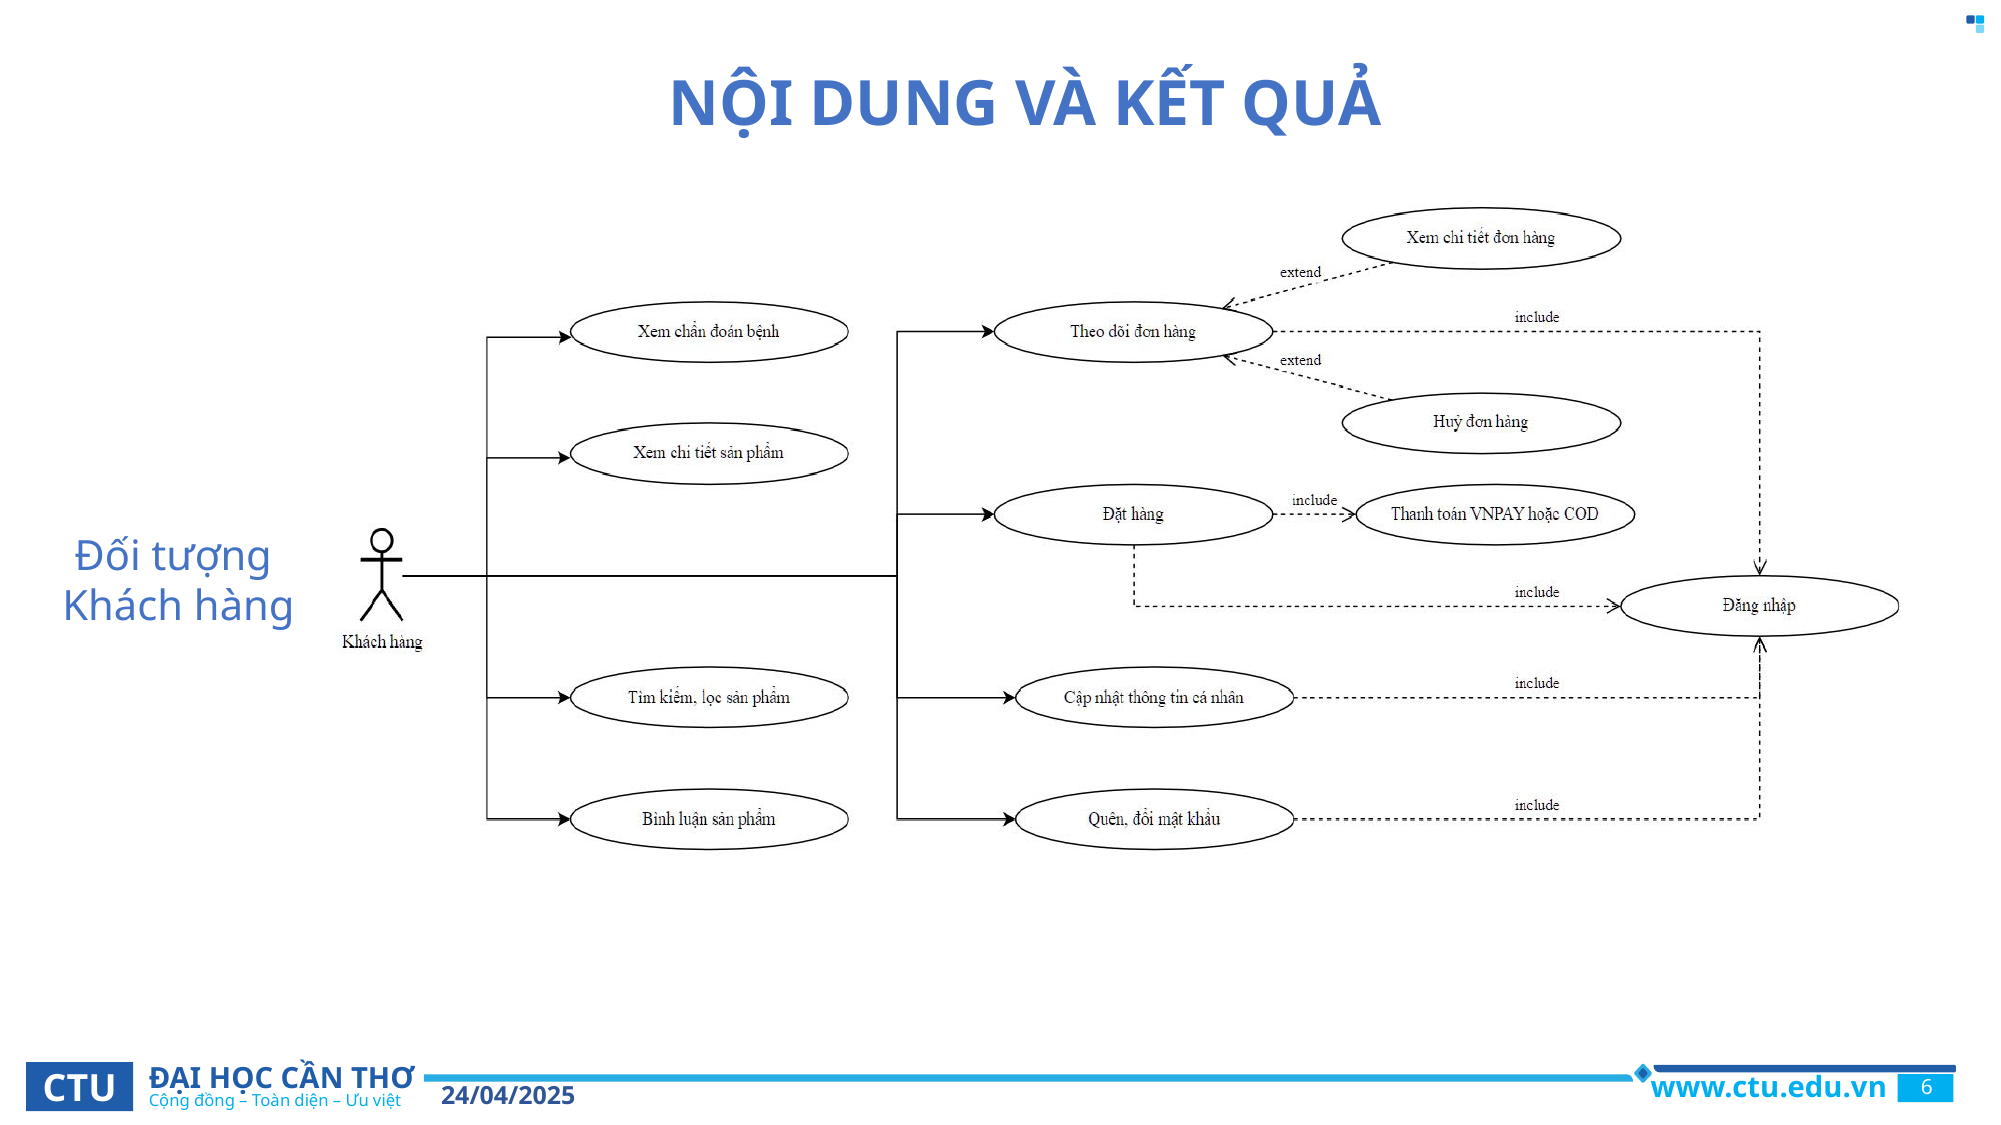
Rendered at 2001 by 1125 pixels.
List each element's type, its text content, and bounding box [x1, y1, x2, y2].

picture [315, 171, 1913, 907]
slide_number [199, 1086, 591, 1125]
text_box NỘI DUNG VÀ KẾT QUẢ [507, 55, 1544, 146]
text_box Đối tượng Khách hàng [36, 520, 310, 636]
